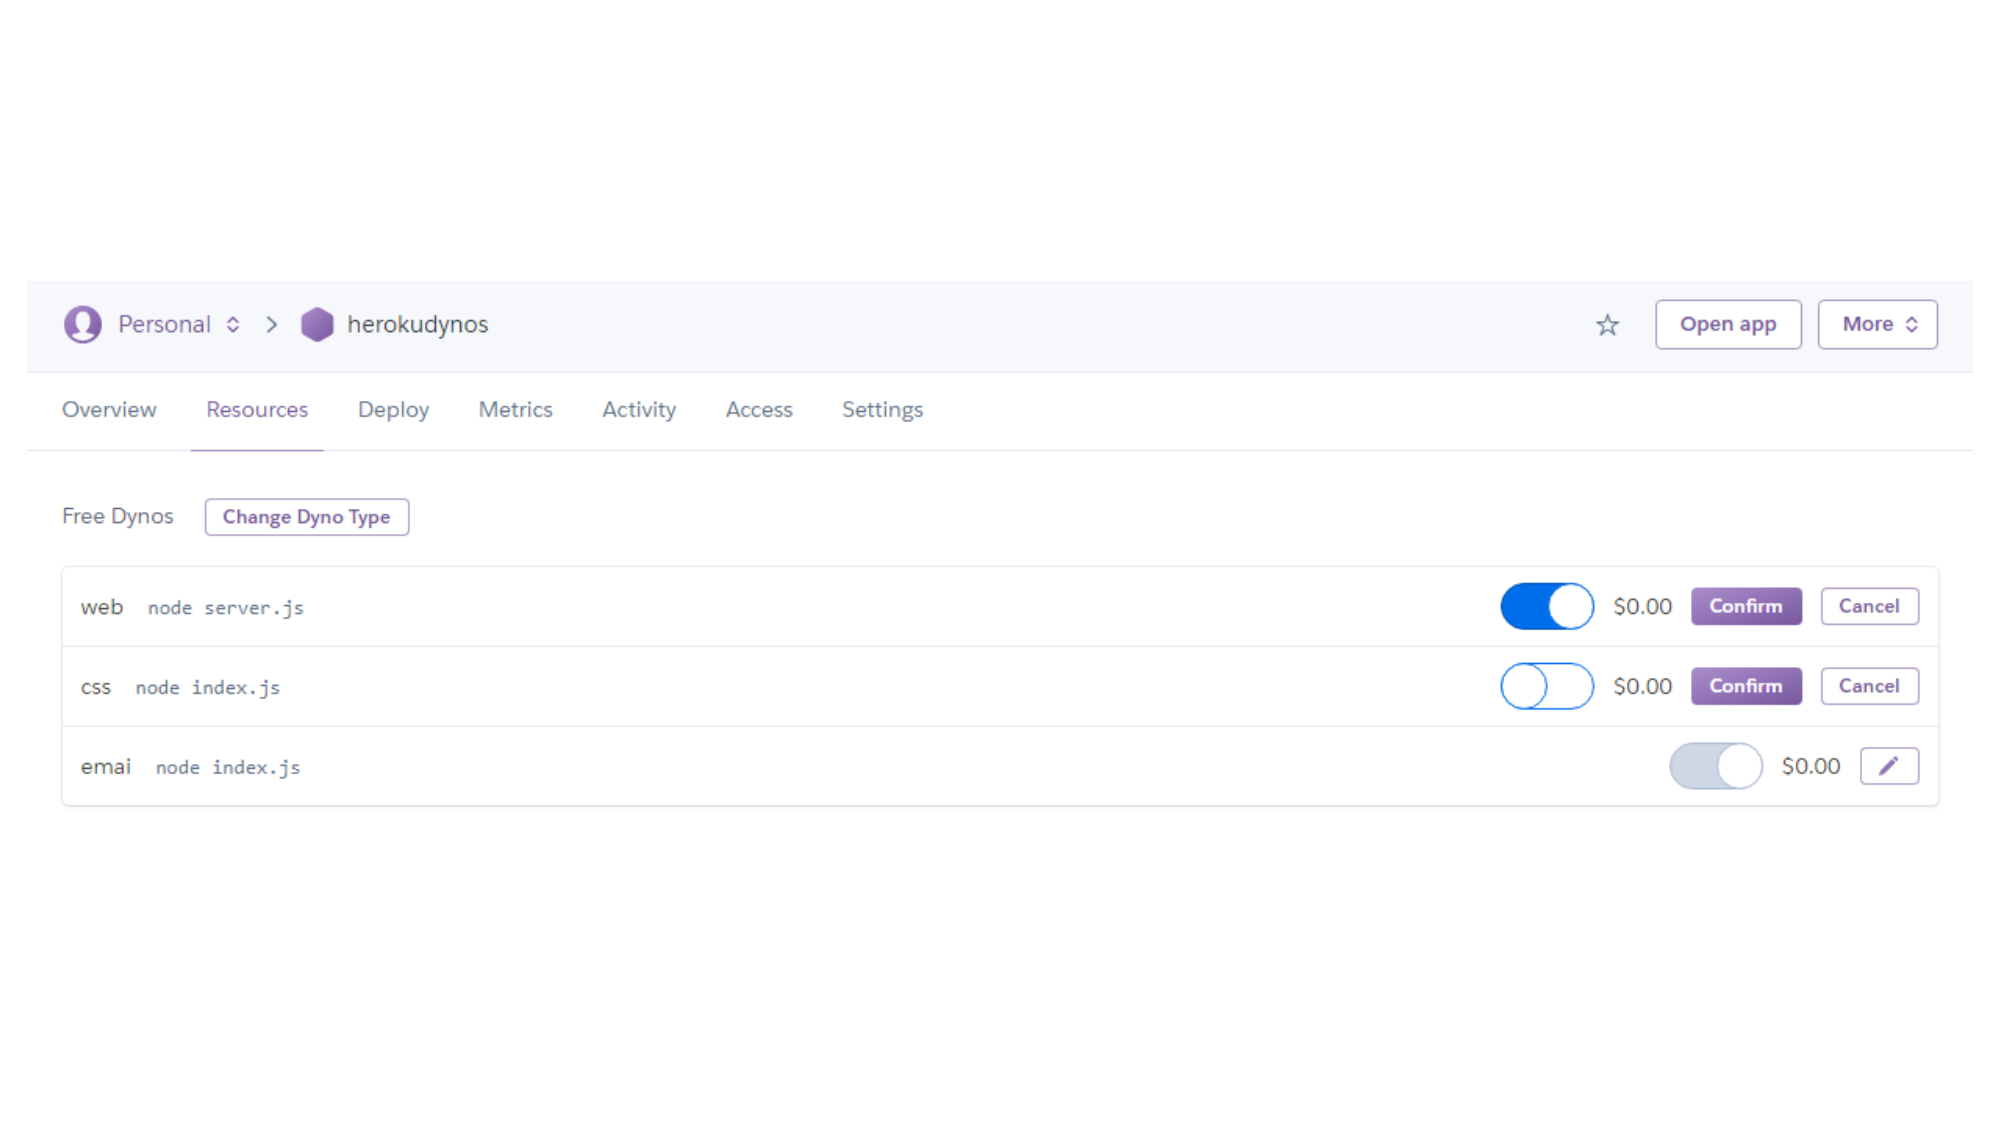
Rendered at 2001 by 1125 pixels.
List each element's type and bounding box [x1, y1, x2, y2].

picture [27, 281, 1973, 843]
